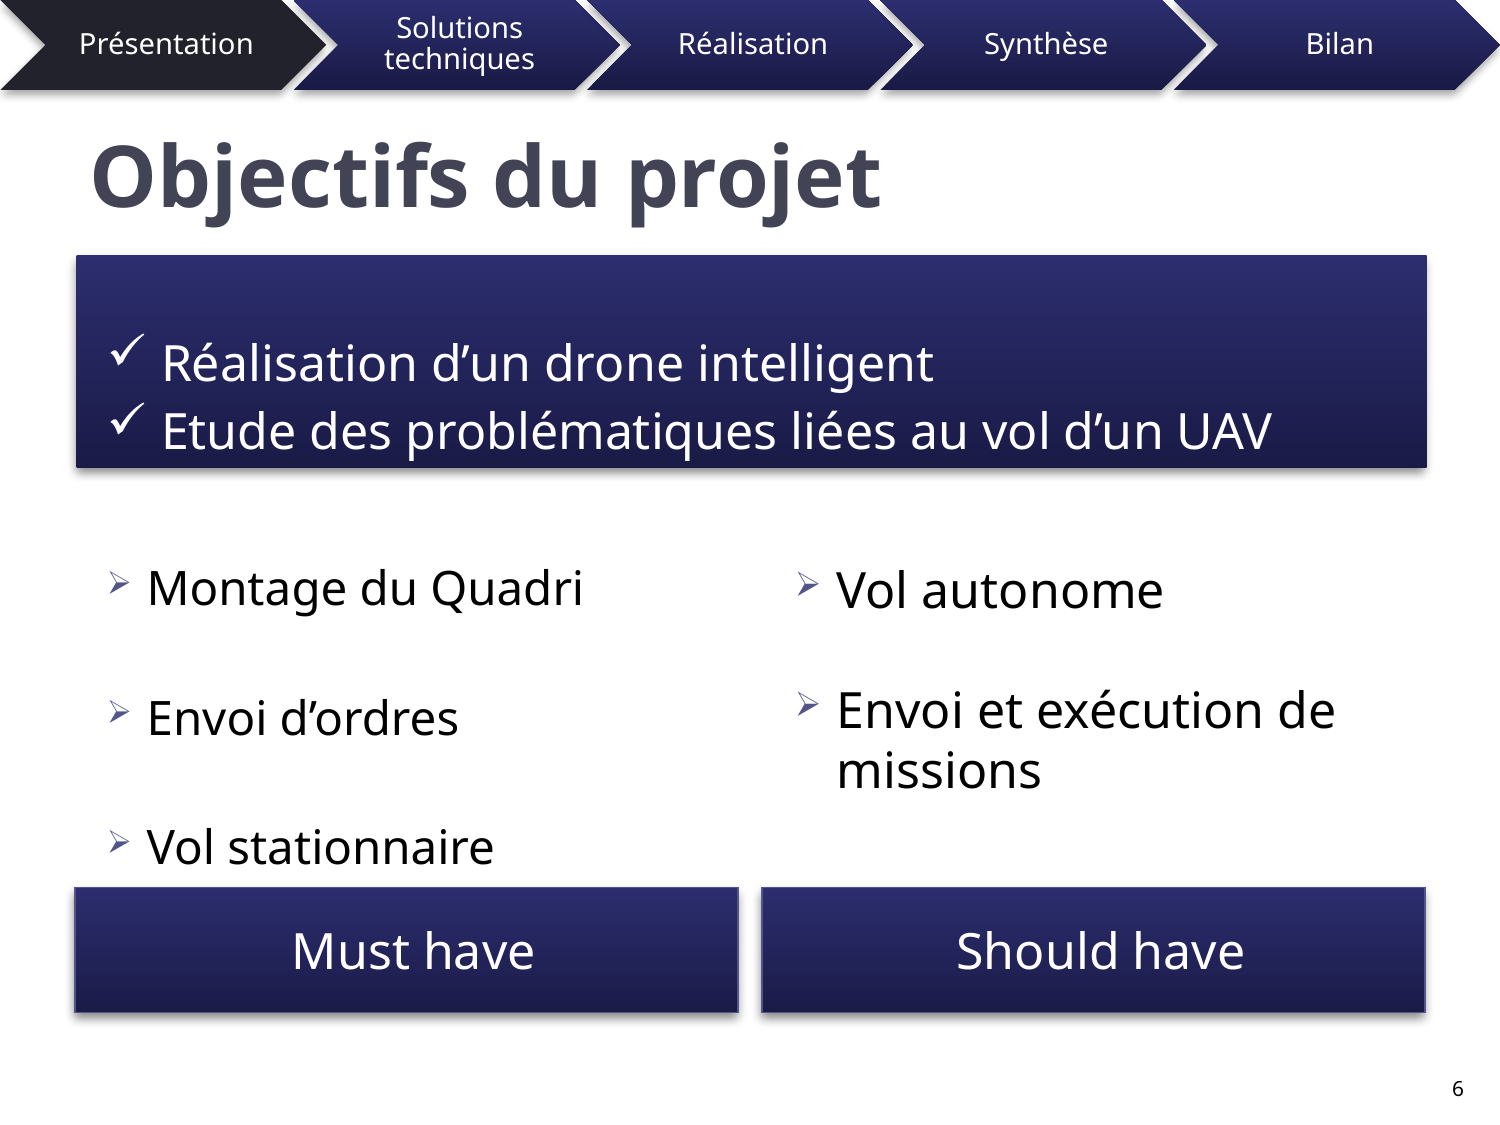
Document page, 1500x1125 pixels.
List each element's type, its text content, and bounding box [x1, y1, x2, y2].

title Objectifs du projet [75, 103, 1425, 255]
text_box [0, 0, 1500, 91]
list Montage du Quadri Envoi d’ordres Vol stationnaire [75, 550, 738, 884]
list Must have [74, 887, 739, 1013]
list Should have [761, 887, 1426, 1013]
text_box Réalisation d’un drone intelligent Etude des problématiques liées au vol d’un UAV [76, 255, 1427, 468]
slide_number 6 [1418, 1051, 1479, 1112]
list Vol autonome Envoi et exécution de missions [761, 550, 1425, 884]
